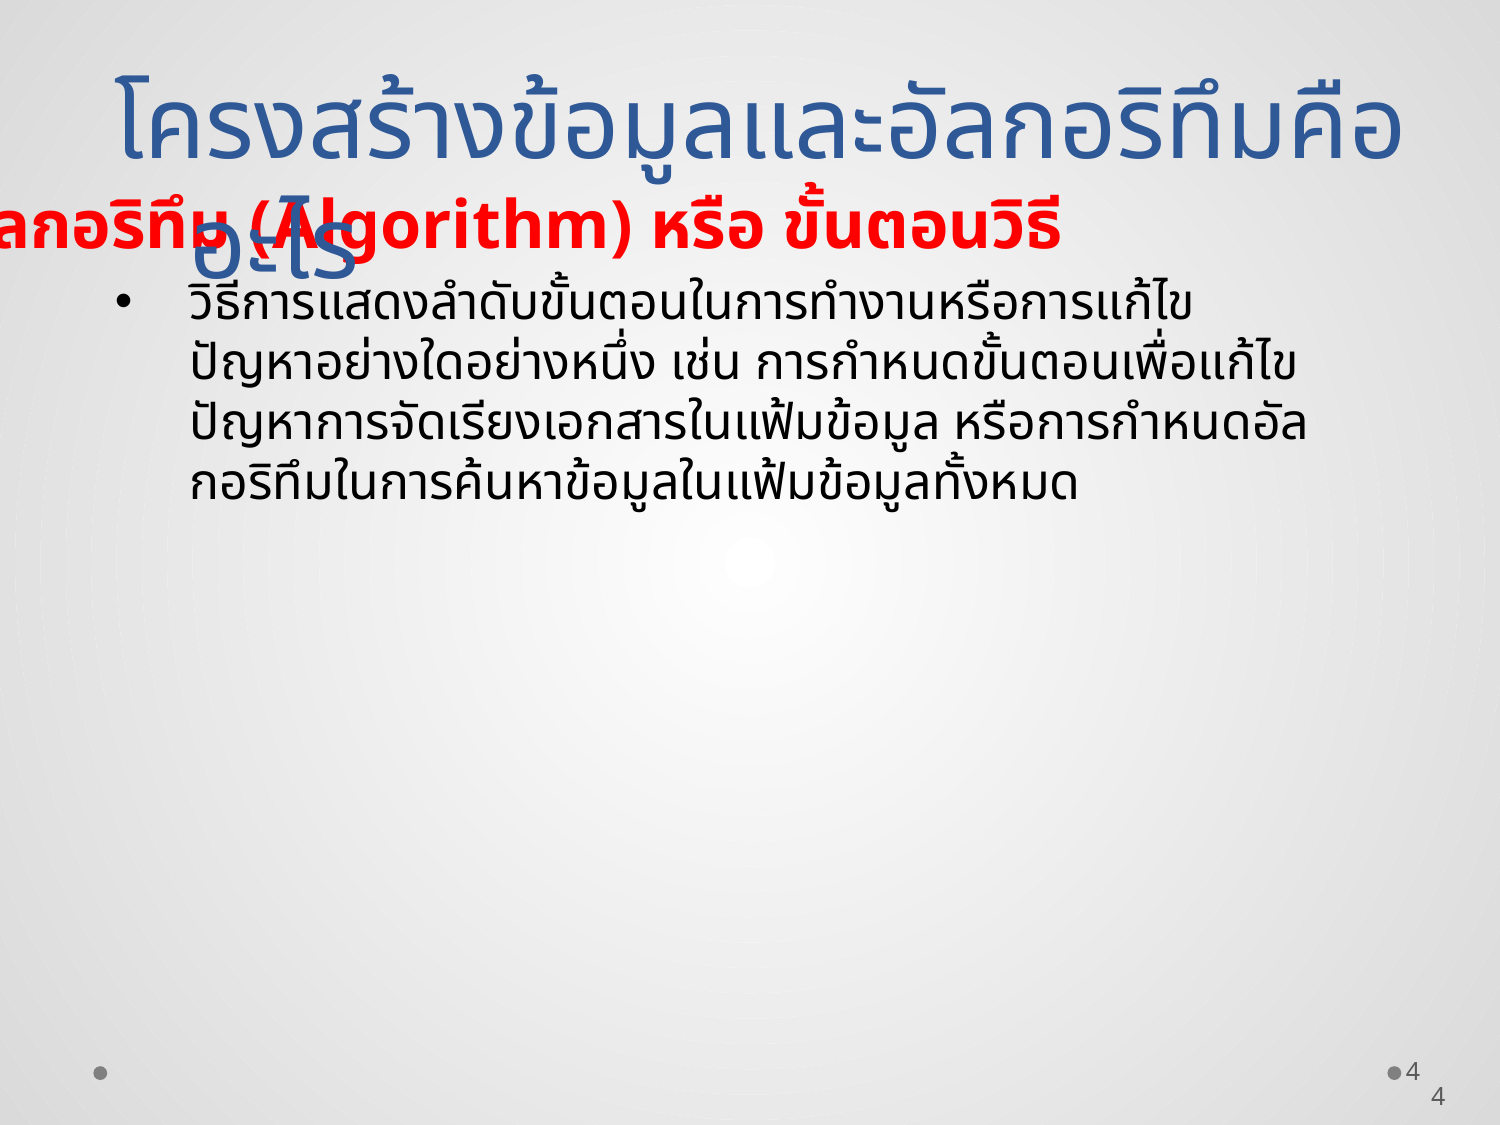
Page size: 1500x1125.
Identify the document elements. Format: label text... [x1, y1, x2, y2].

text_box อัลกอริทึม (Algorithm) หรือ ขั้นตอนวิธี [0, 174, 1096, 270]
slide_number 4 [1401, 1042, 1494, 1103]
text_box วิธีการแสดงลำดับขั้นตอนในการทำงานหรือการแก้ไขปัญหาอย่างใดอย่างหนึ่ง เช่น การกำหนดขั้นตอนเพื่อแก้ไขปัญหาการจัดเรียงเอกสารในแฟ้มข้อมูล หรือการกำหนดอัลกอริทึมในการค้นหาข้อมูลในแฟ้มข้อมูลทั้งหมด [99, 262, 1325, 518]
text_box 4 [1426, 1067, 1500, 1125]
text_box โครงสร้างข้อมูลและอัลกอริทึมคืออะไร [99, 49, 1450, 200]
